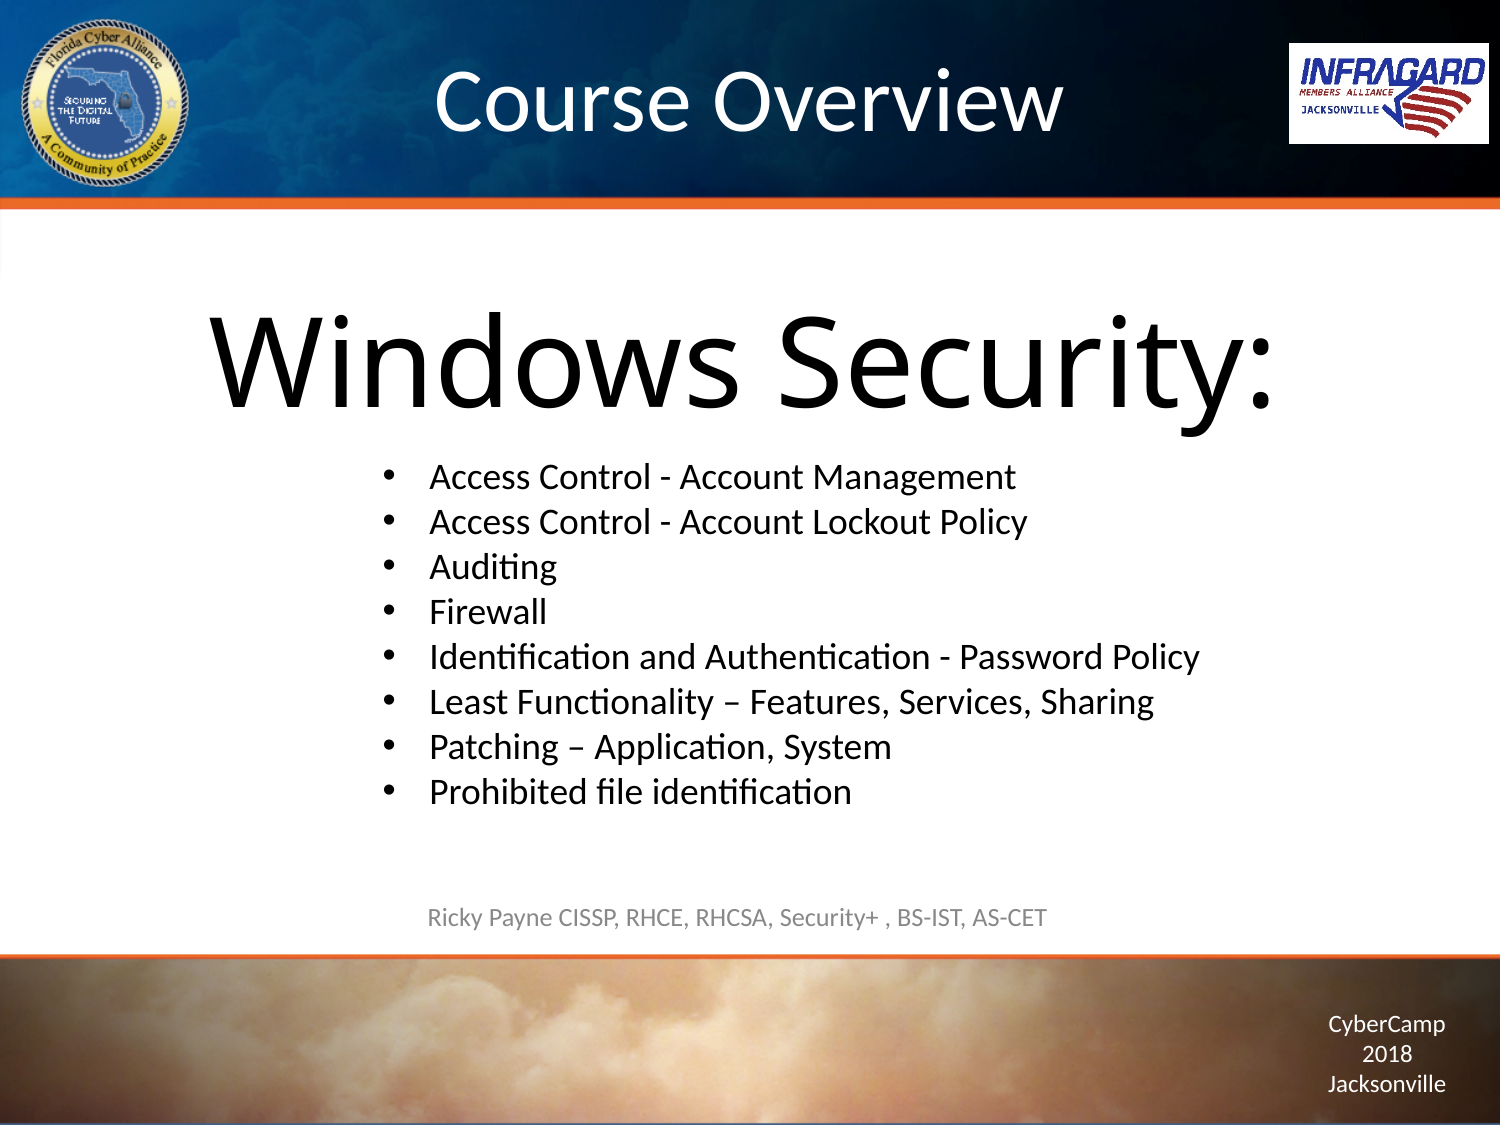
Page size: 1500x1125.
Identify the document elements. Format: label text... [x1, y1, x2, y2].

picture [0, 0, 1500, 292]
picture [0, 953, 1500, 1125]
text_box Ricky Payne CISSP, RHCE, RHCSA, Security+ , BS-IST, AS-CET [212, 862, 1263, 938]
title Course Overview [295, 11, 1205, 178]
text_box Access Control - Account Management Access Control - Account Lockout Policy Auditing Firewall Identification and Authentication - Password Policy Least Functionality – Features, Services, Sharing Patching – Application, System Prohibited file identification [367, 445, 1216, 865]
text_box Windows Security: [12, 274, 1475, 440]
